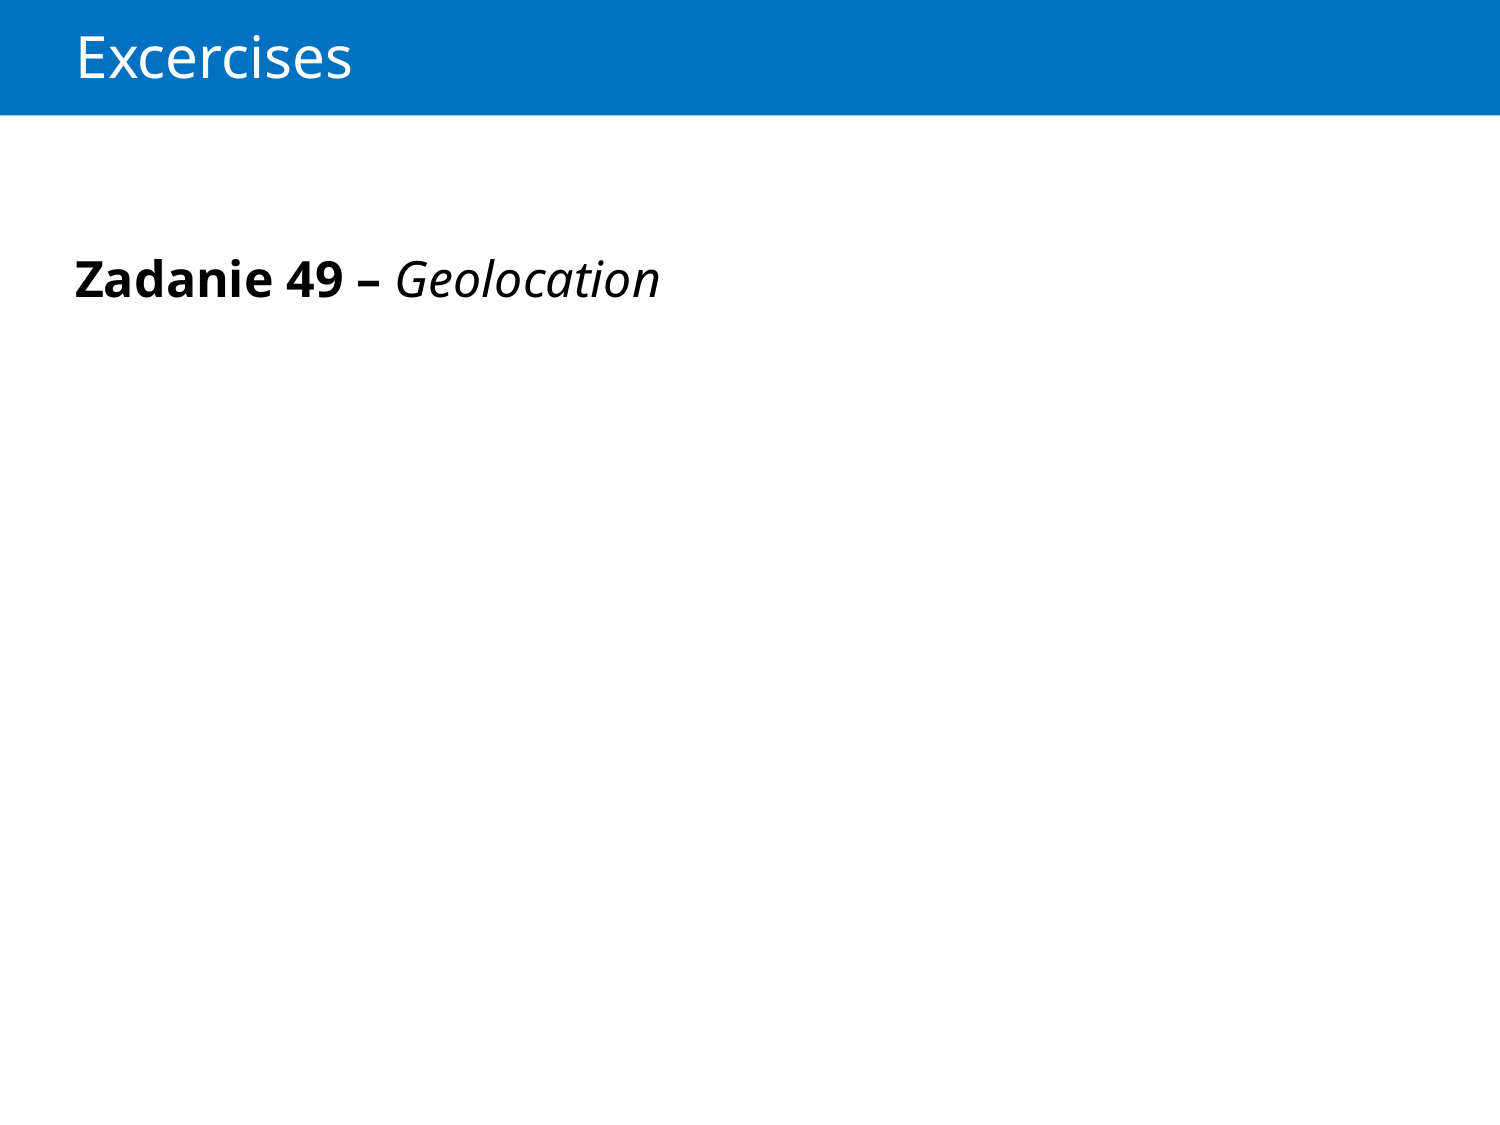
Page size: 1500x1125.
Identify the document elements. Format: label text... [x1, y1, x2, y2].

text_box Zadanie 49 – Geolocation [75, 235, 1463, 1005]
title Excercises [75, 0, 1351, 122]
